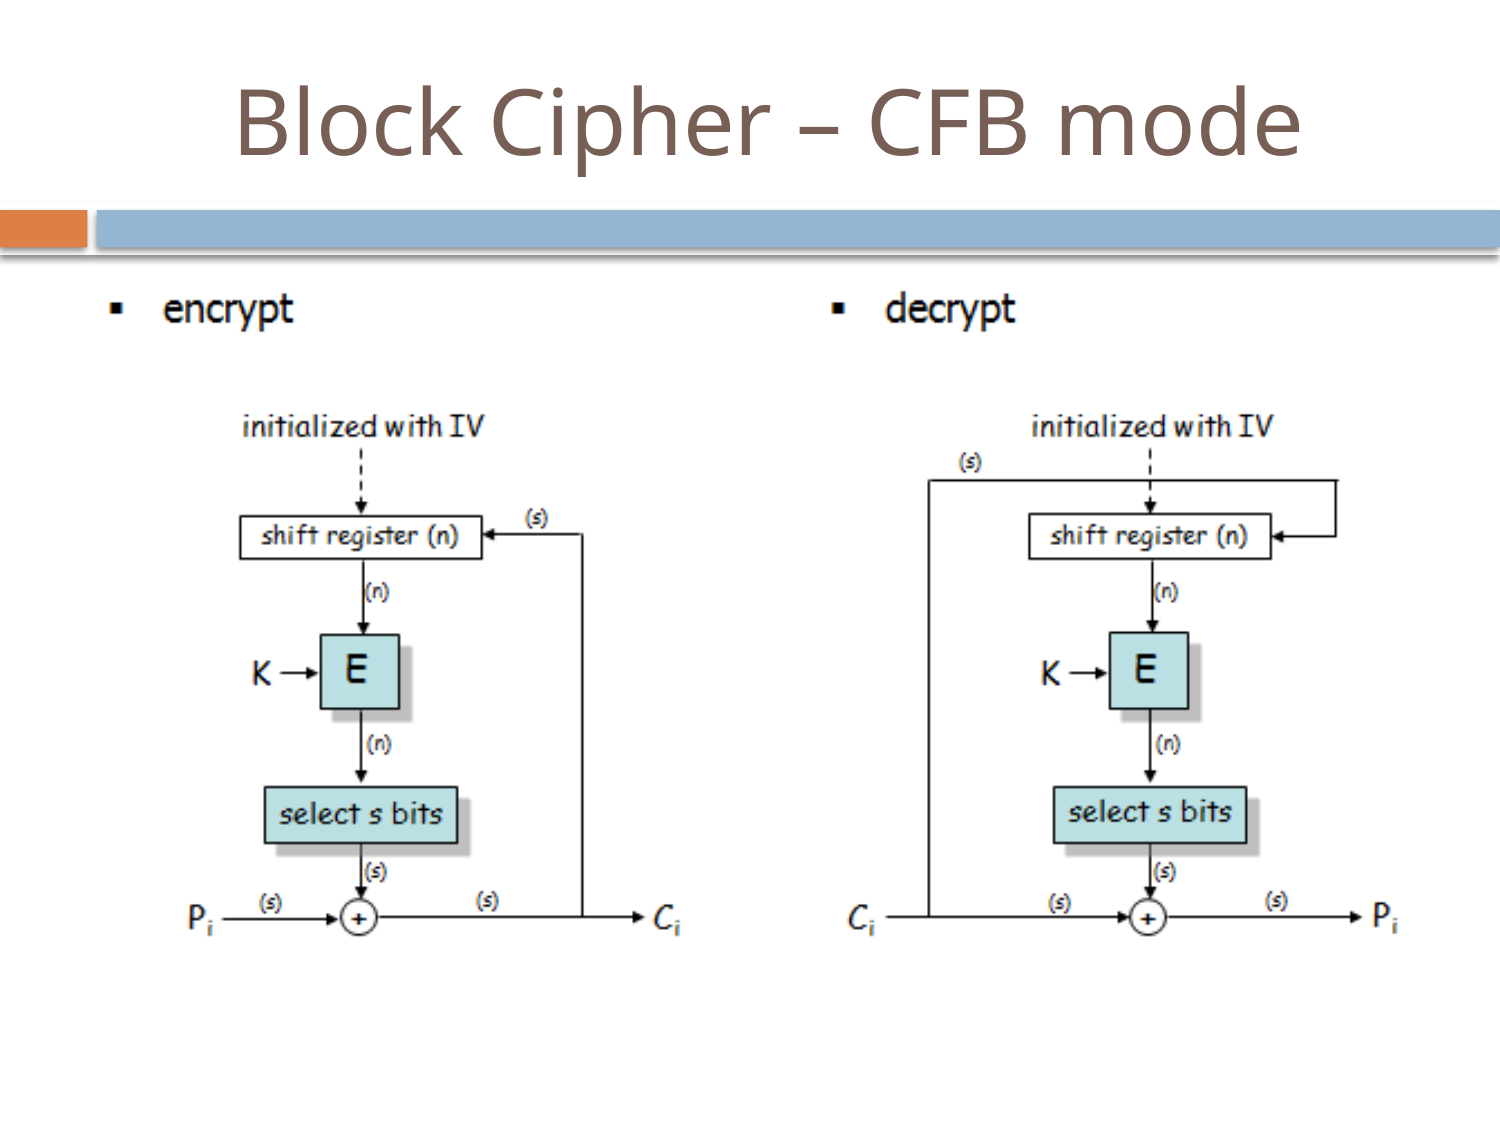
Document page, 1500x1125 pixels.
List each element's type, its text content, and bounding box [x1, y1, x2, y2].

title Block Cipher – CFB mode [100, 37, 1438, 200]
picture [99, 274, 1439, 988]
